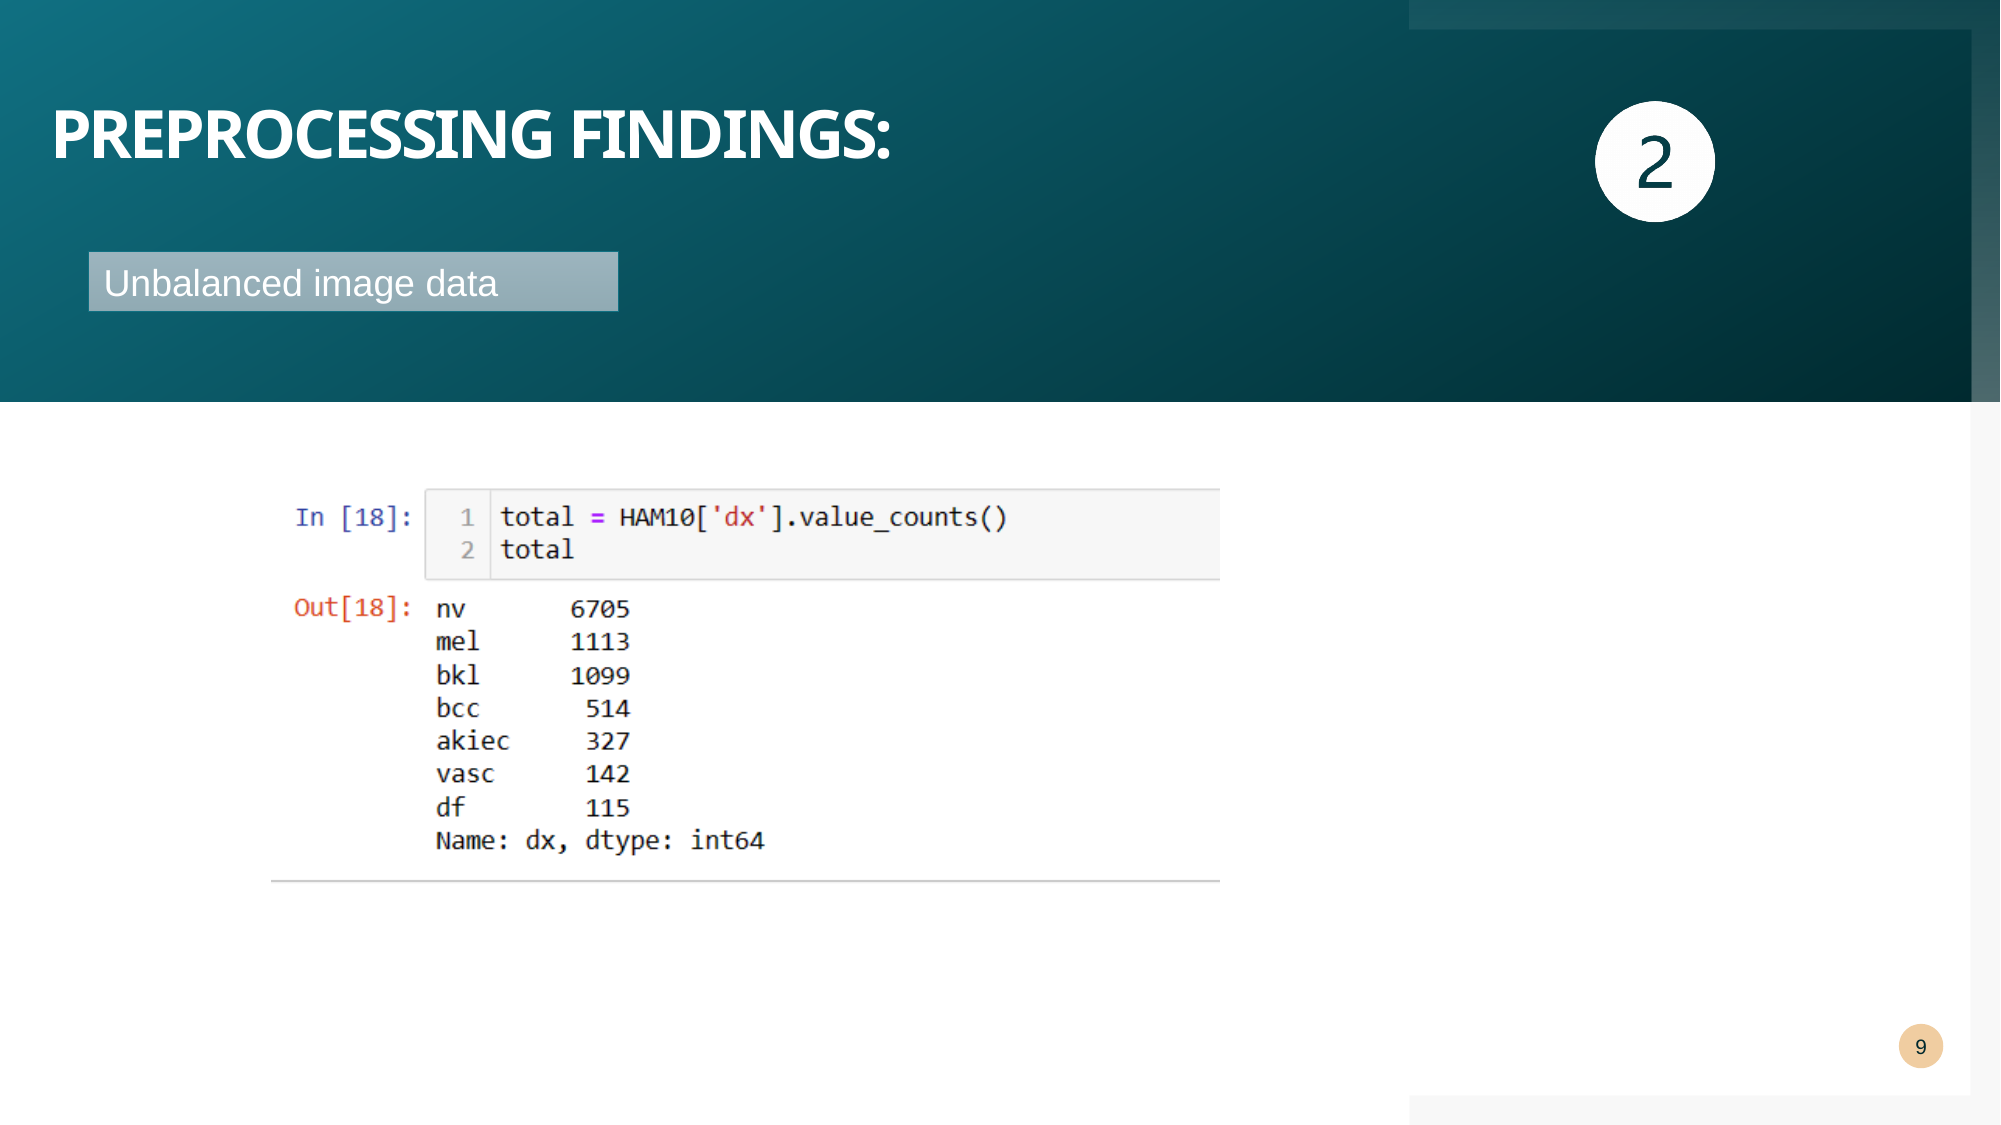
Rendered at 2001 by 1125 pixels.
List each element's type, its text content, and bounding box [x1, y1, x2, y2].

picture [1579, 86, 1730, 237]
text_box Unbalanced image data [88, 251, 619, 312]
slide_number 9 [1898, 1023, 1944, 1069]
picture [271, 481, 1220, 897]
title Preprocessing findings: [50, 100, 1291, 162]
